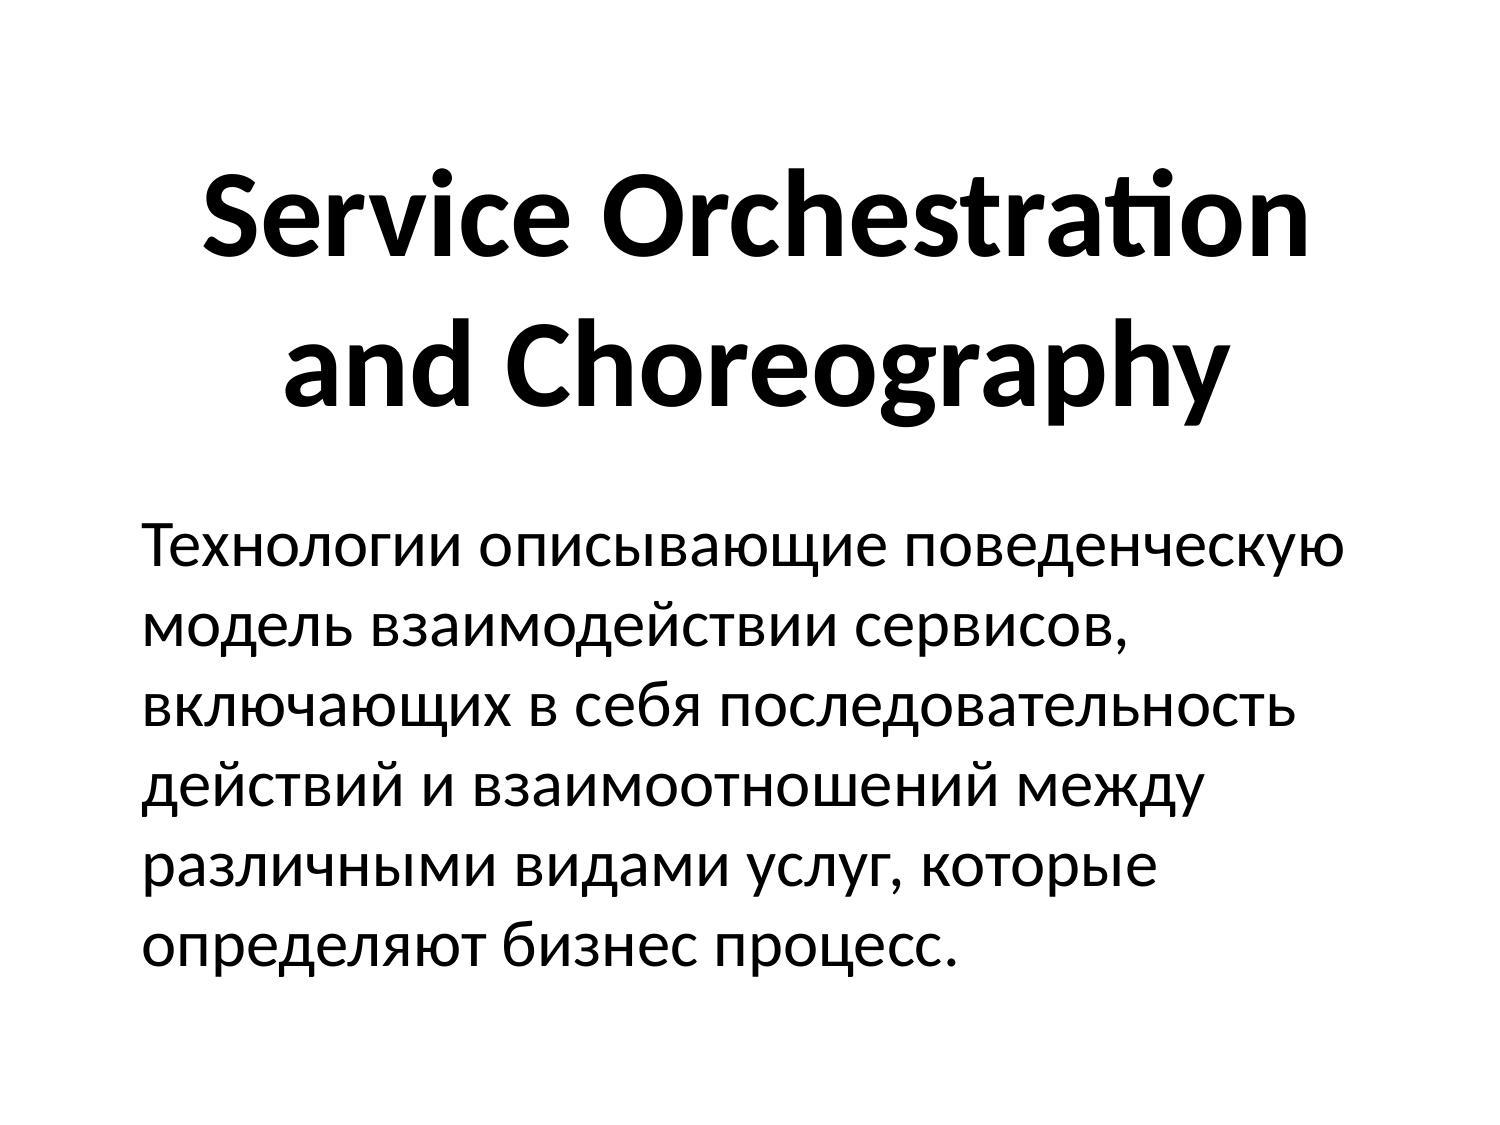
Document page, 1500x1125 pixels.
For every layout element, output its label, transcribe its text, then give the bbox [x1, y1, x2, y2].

list Технологии описывающие поведенческую модель взаимодействии сервисов, включающих в себя последовательность действий и взаимоотношений между различными видами услуг, которые определяют бизнес процесс. [70, 492, 1421, 992]
title Service Orchestration and Choreography [82, 187, 1432, 375]
